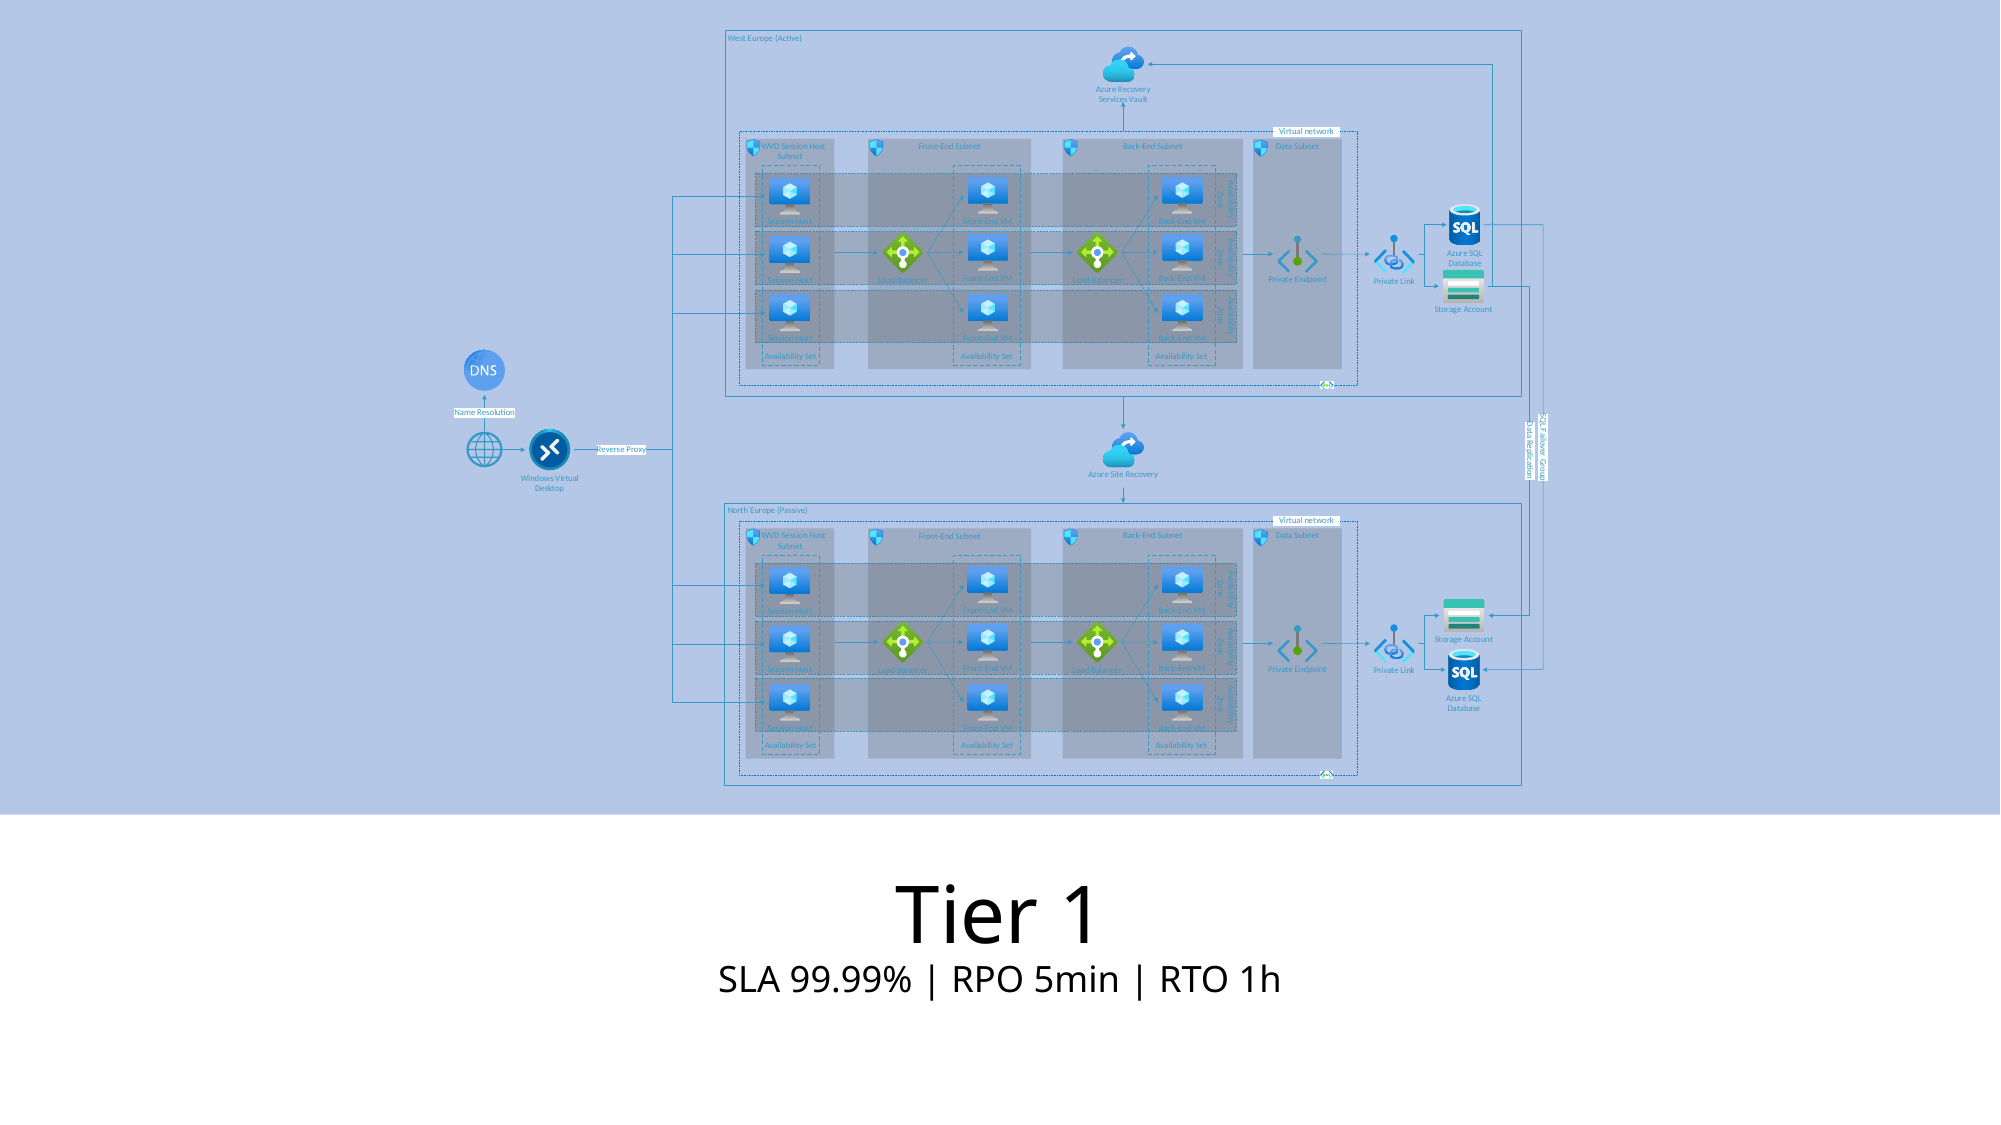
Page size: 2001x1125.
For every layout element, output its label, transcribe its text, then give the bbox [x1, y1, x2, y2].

text_box [0, 0, 2000, 815]
picture [448, 29, 1552, 786]
title Tier 1 SLA 99.99% | RPO 5min | RTO 1h [96, 866, 1904, 1008]
